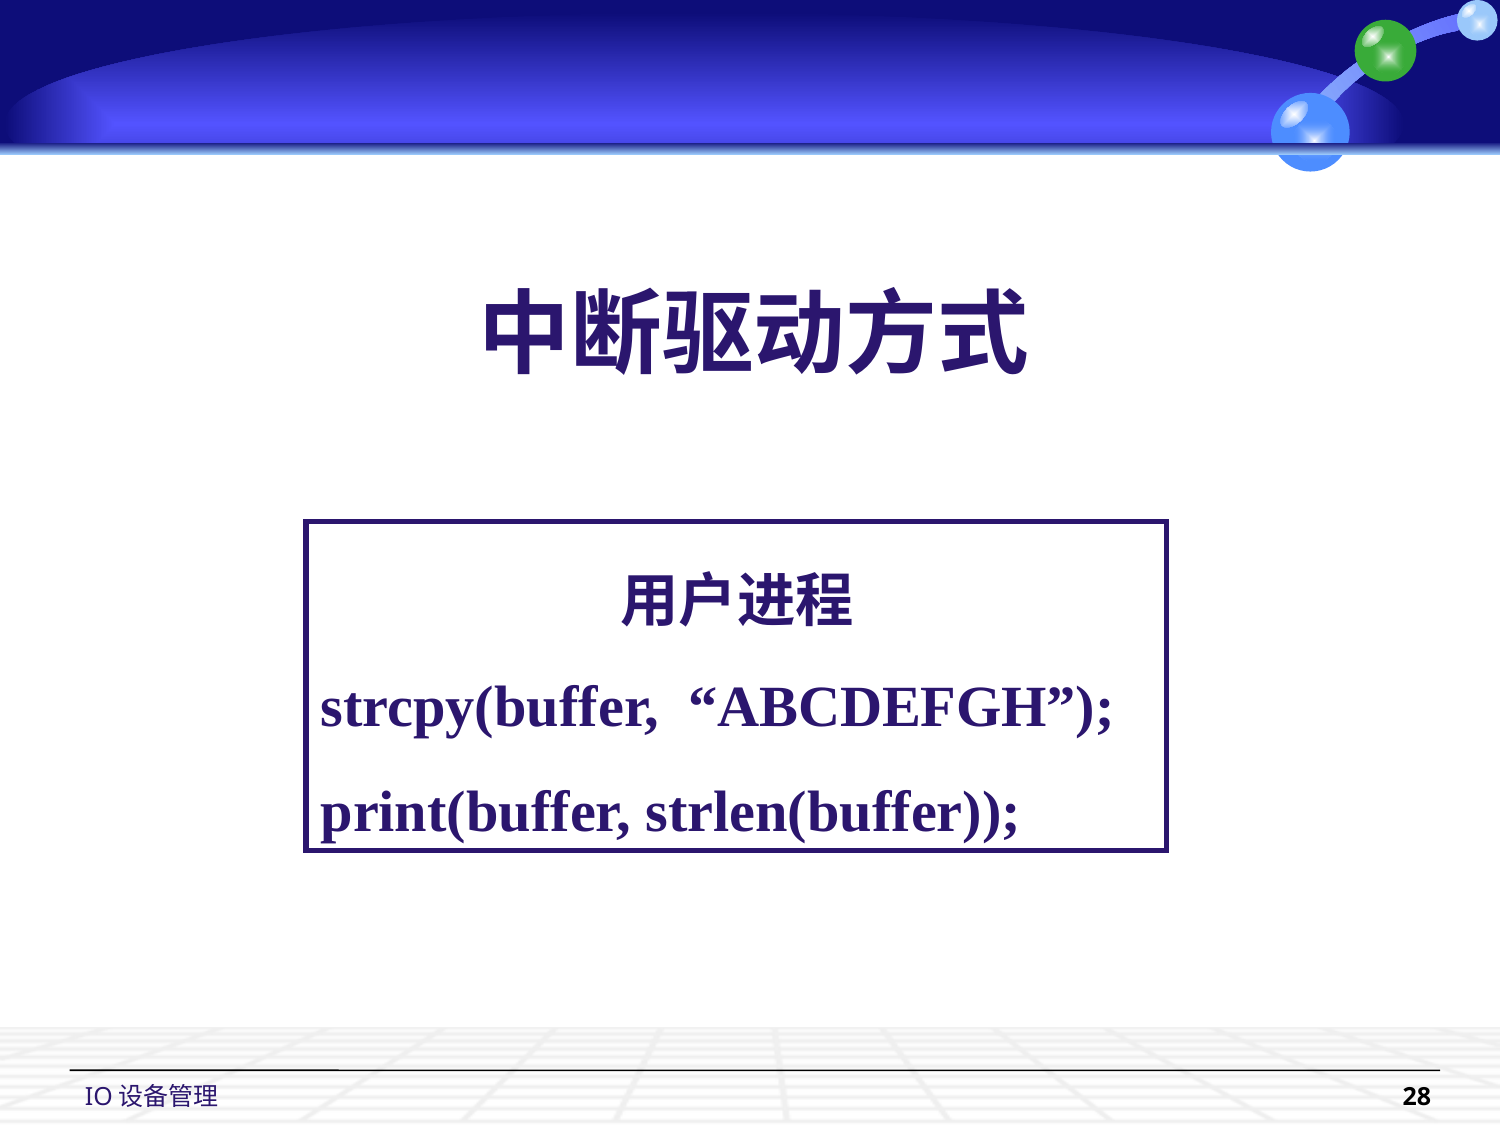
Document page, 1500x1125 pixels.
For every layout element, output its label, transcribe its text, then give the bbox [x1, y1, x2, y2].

picture [0, 1028, 1500, 1125]
footer IO设备管理 [69, 1072, 545, 1123]
text_box 中断驱动方式 [51, 267, 1457, 392]
slide_number 28 [1095, 1072, 1447, 1124]
text_box 用户进程 strcpy(buffer, “ABCDEFGH”); print(buffer, strlen(buffer)); [305, 521, 1167, 851]
